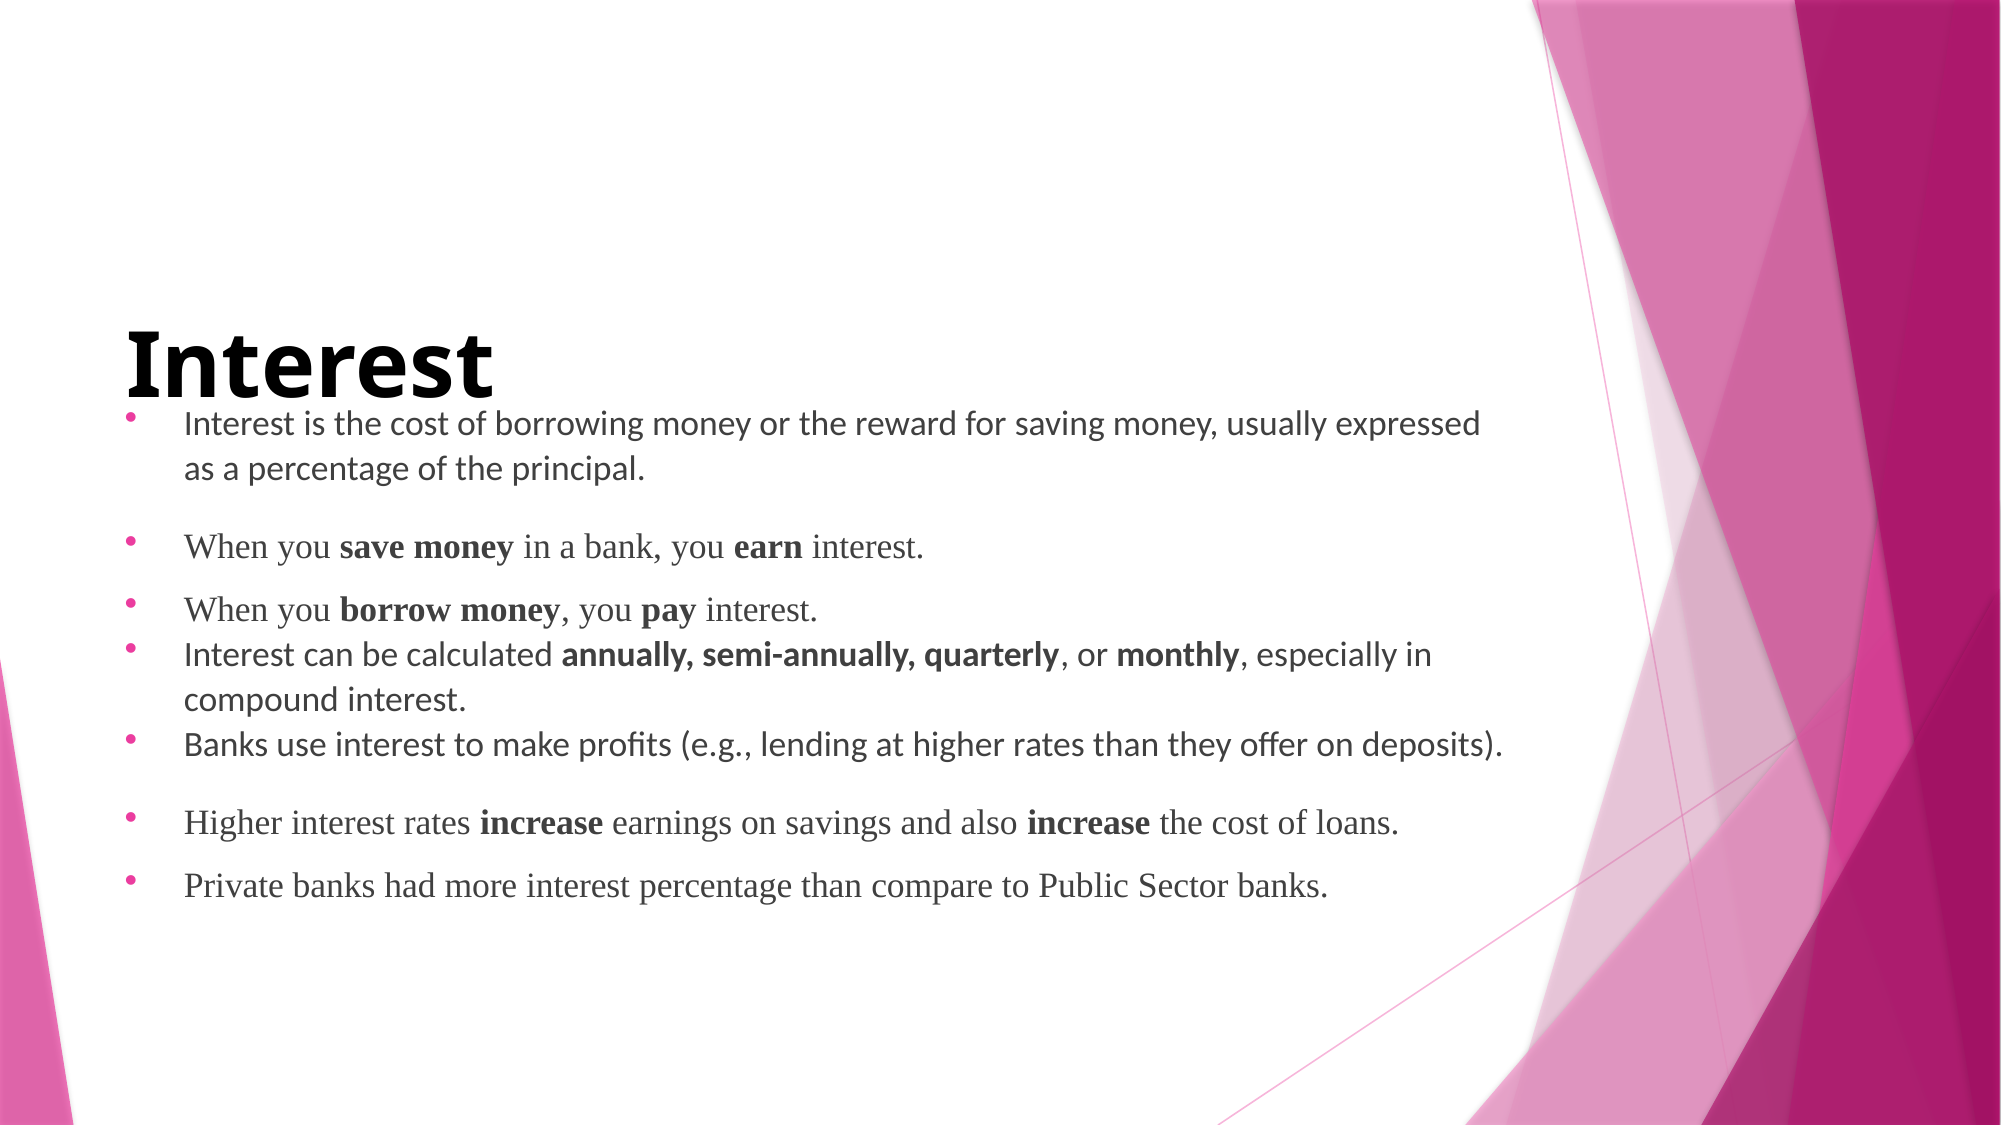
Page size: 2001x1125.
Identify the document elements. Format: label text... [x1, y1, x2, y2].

list Interest is the cost of borrowing money or the reward for saving money, usually expressed as a percentage of the principal. When you save money in a bank, you earn interest. When you borrow money, you pay interest. Interest can be calculated annually, semi-annually, quarterly, or monthly, especially in compound interest. Banks use interest to make profits (e.g., lending at higher rates than they offer on deposits). Higher interest rates increase earnings on savings and also increase the cost of loans. Private banks had more interest percentage than compare to Public Sector banks. [111, 389, 1522, 991]
title Interest [111, 99, 1522, 389]
